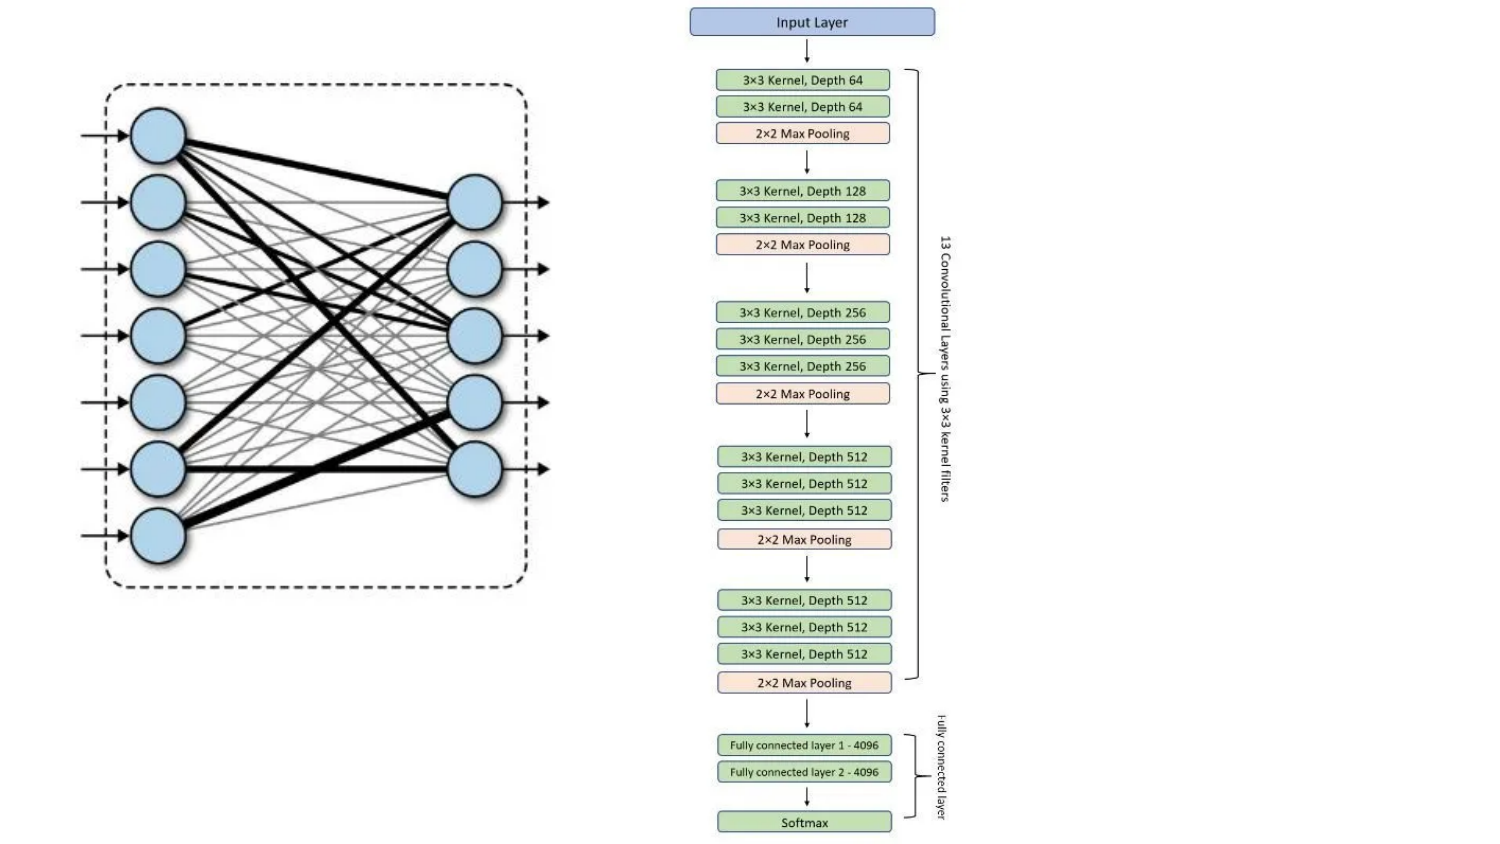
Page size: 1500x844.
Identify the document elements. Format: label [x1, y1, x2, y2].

picture [676, 0, 974, 844]
picture [50, 60, 582, 616]
